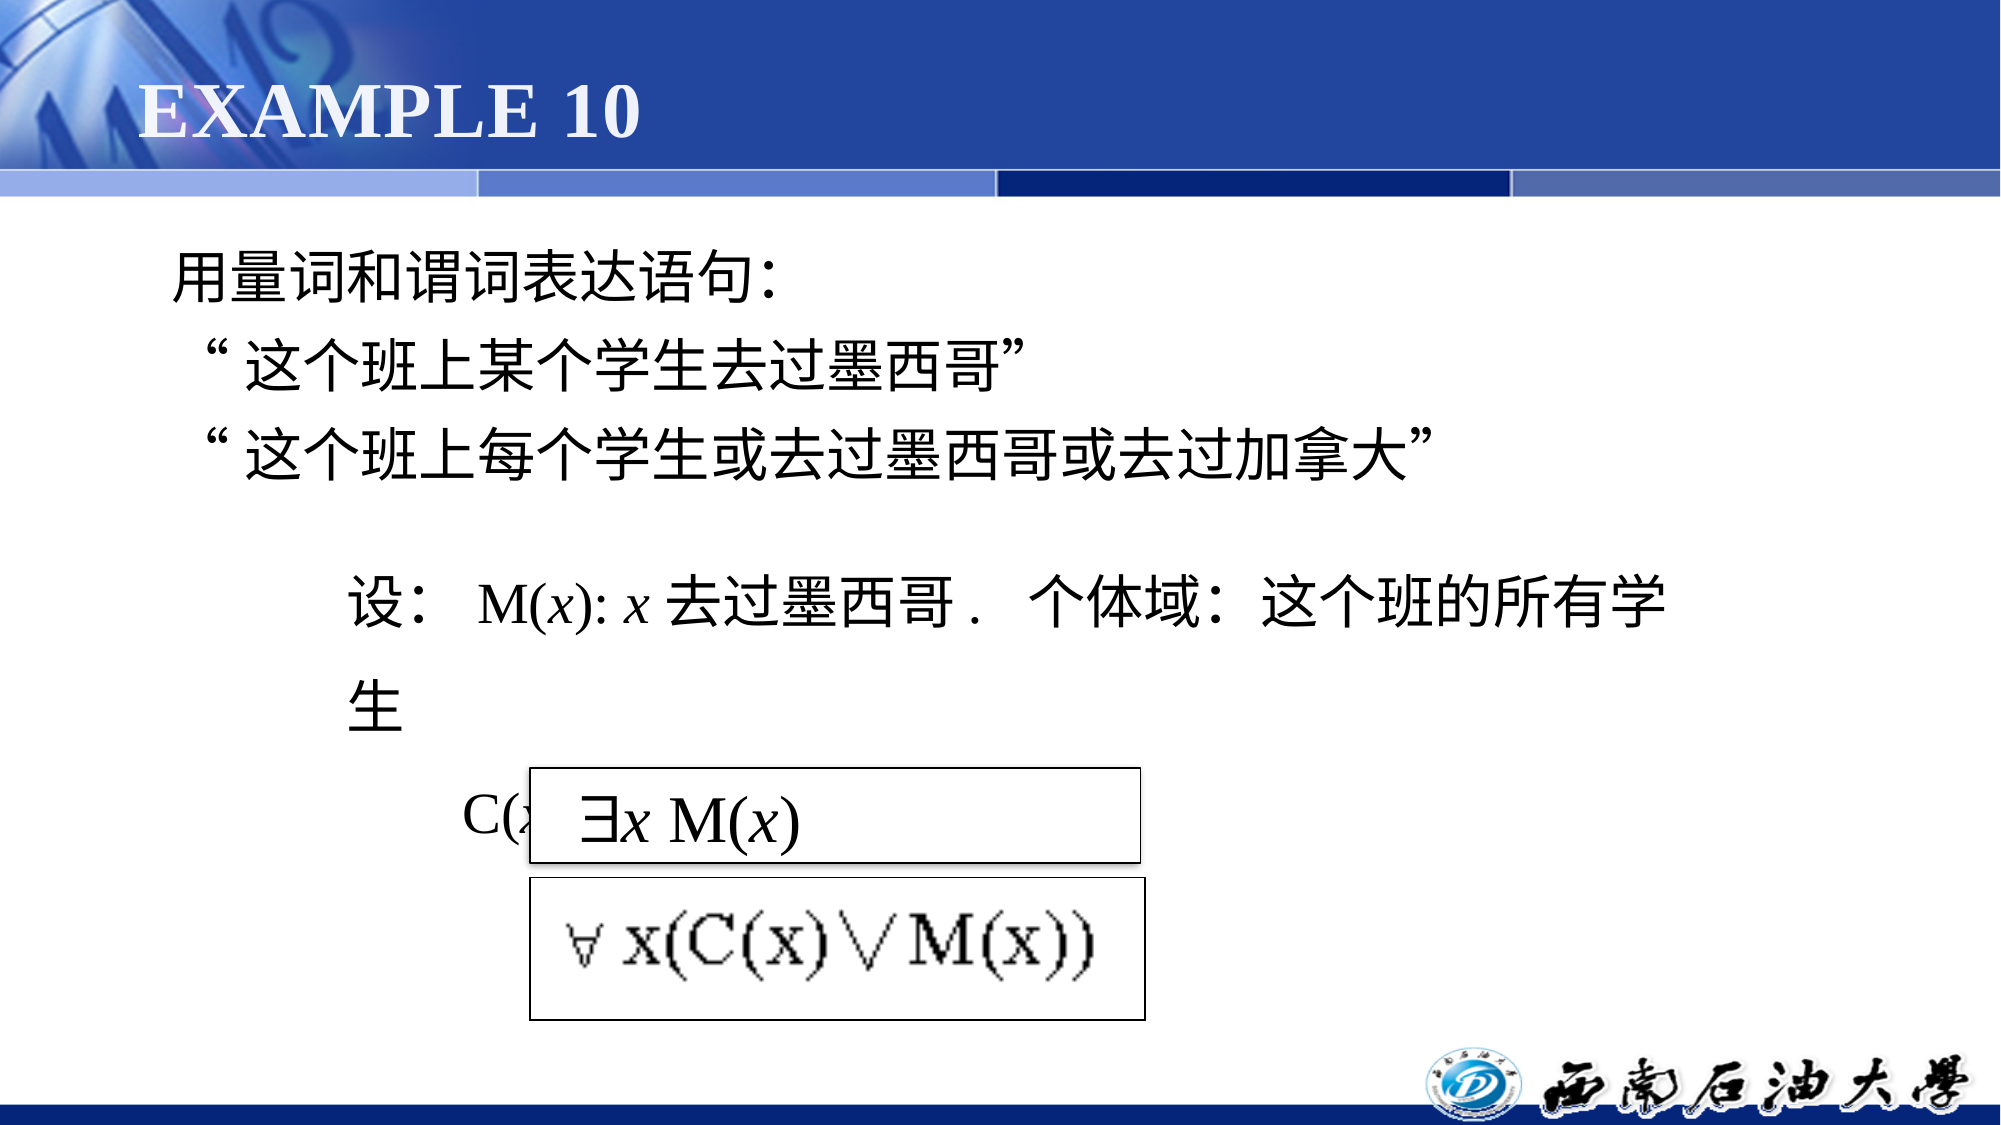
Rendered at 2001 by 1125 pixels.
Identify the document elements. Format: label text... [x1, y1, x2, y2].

title EXAMPLE 10 [122, 37, 1883, 176]
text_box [530, 878, 1144, 1019]
text_box x M(x) [529, 767, 1141, 864]
text_box 设：M(x): x去过墨西哥. 个体域：这个班的所有学生 C(x): x去过加拿大. [331, 522, 1689, 853]
picture [0, 0, 2001, 1125]
list 用量词和谓词表达语句： “这个班上某个学生去过墨西哥” “这个班上每个学生或去过墨西哥或去过加拿大” [156, 225, 1514, 414]
